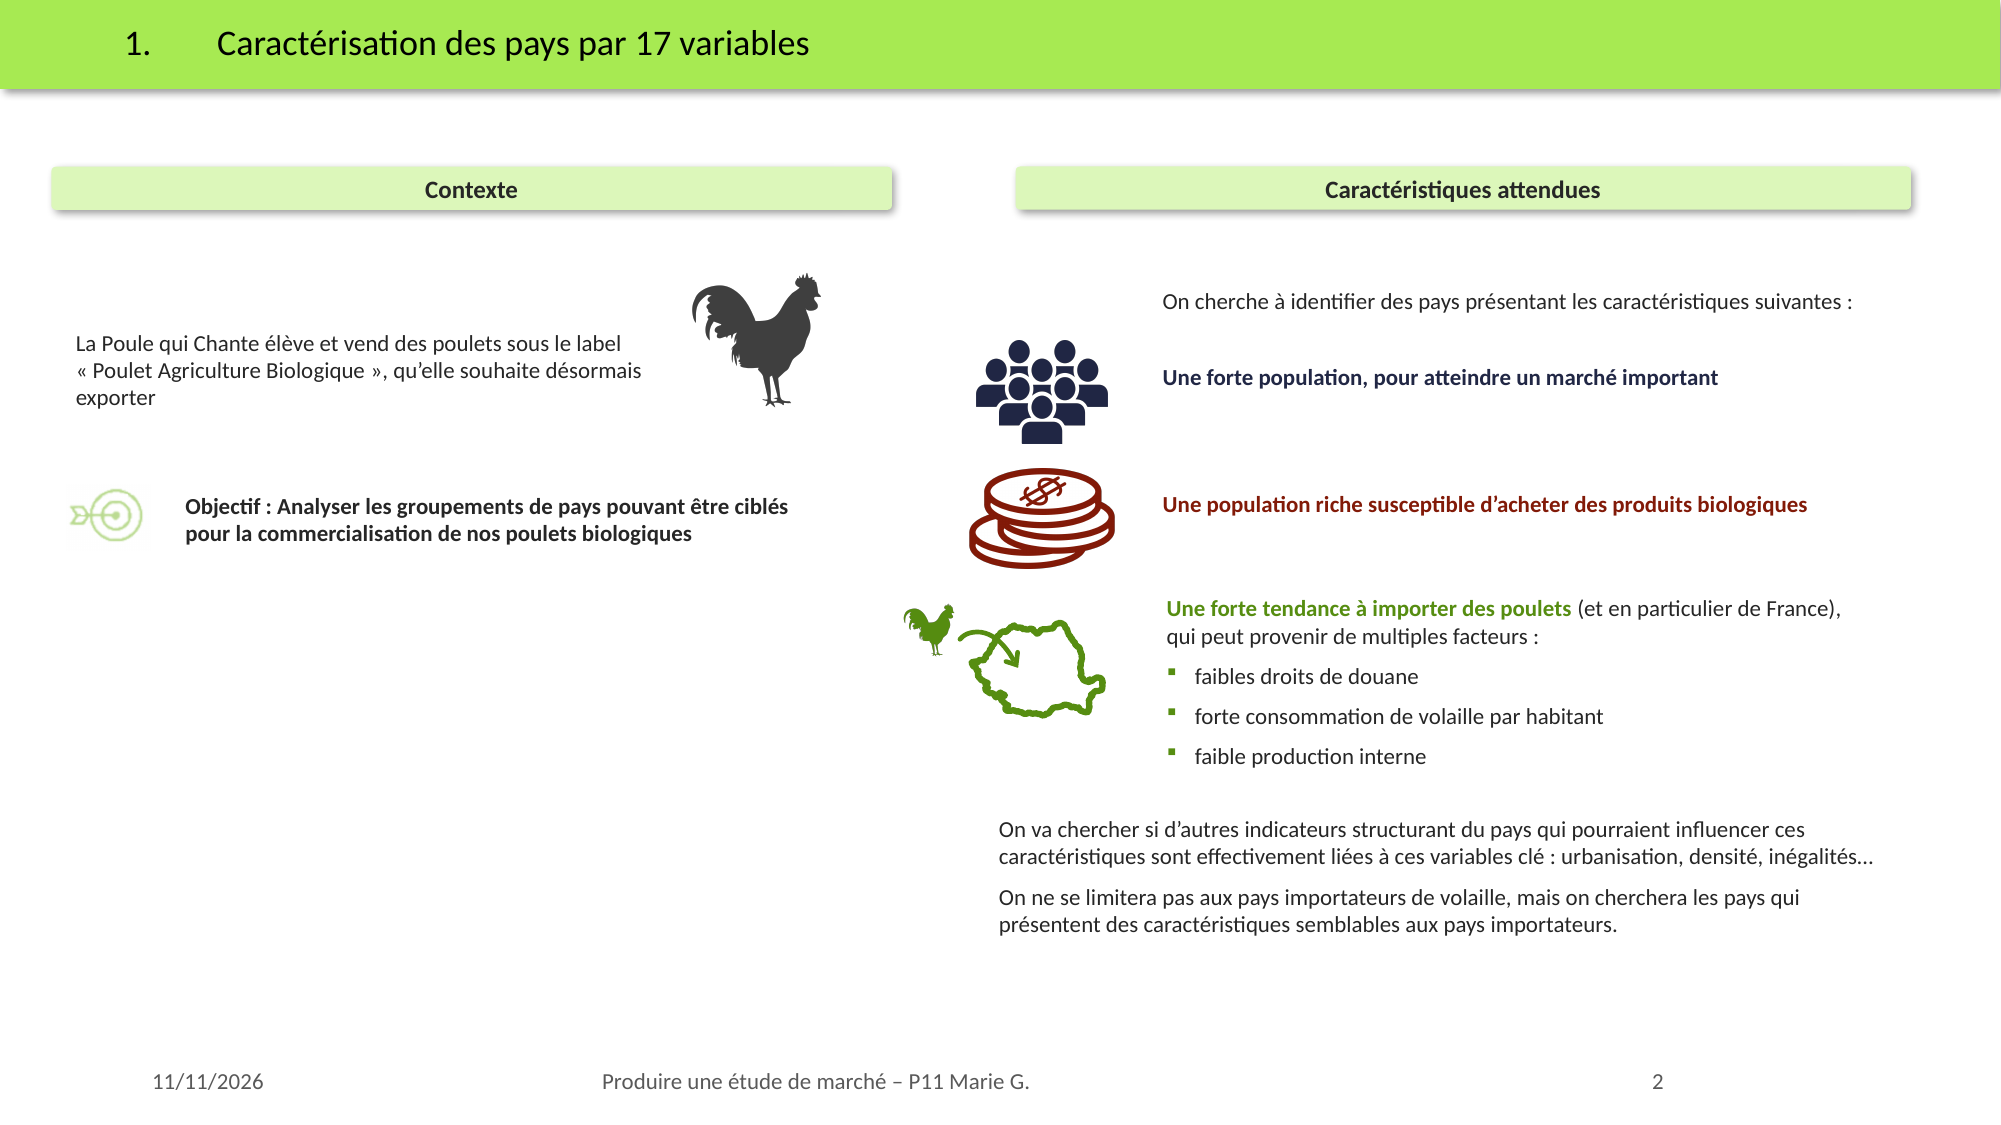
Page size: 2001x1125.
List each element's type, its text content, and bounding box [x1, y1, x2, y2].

text_box Une forte population, pour atteindre un marché important [1138, 352, 2000, 417]
text_box Une forte tendance à importer des poulets (et en particulier de France), qui peut provenir de multiples facteurs : faibles droits de douane forte consommation de volaille par habitant faible production interne [1138, 579, 1859, 774]
text_box La Poule qui Chante élève et vend des poulets sous le label « Poulet Agriculture Biologique », qu’elle souhaite désormais exporter [50, 316, 674, 419]
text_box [897, 597, 1104, 716]
text_box Objectif : Analyser les groupements de pays pouvant être ciblés pour la commercialisation de nos poulets biologiques [163, 483, 824, 575]
picture [976, 340, 1108, 444]
text_box Contexte [50, 165, 894, 211]
text_box On va chercher si d’autres indicateurs structurant du pays qui pourraient influencer ces caractéristiques sont effectivement liées à ces variables clé : urbanisation, densité, inégalités… On ne se limitera pas aux pays importateurs de volaille, mais on cherchera les pays qui présentent des caractéristiques semblables aux pays importateurs. [970, 800, 1912, 995]
picture [969, 468, 1115, 569]
picture [674, 256, 838, 424]
text_box Caractéristiques attendues [1014, 165, 1912, 211]
text_box On cherche à identifier des pays présentant les caractéristiques suivantes : [1138, 276, 1911, 333]
picture [66, 484, 151, 551]
text_box 1. Caractérisation des pays par 17 variables [109, 17, 1635, 72]
text_box Une population riche susceptible d’acheter des produits biologiques [1138, 478, 1869, 544]
